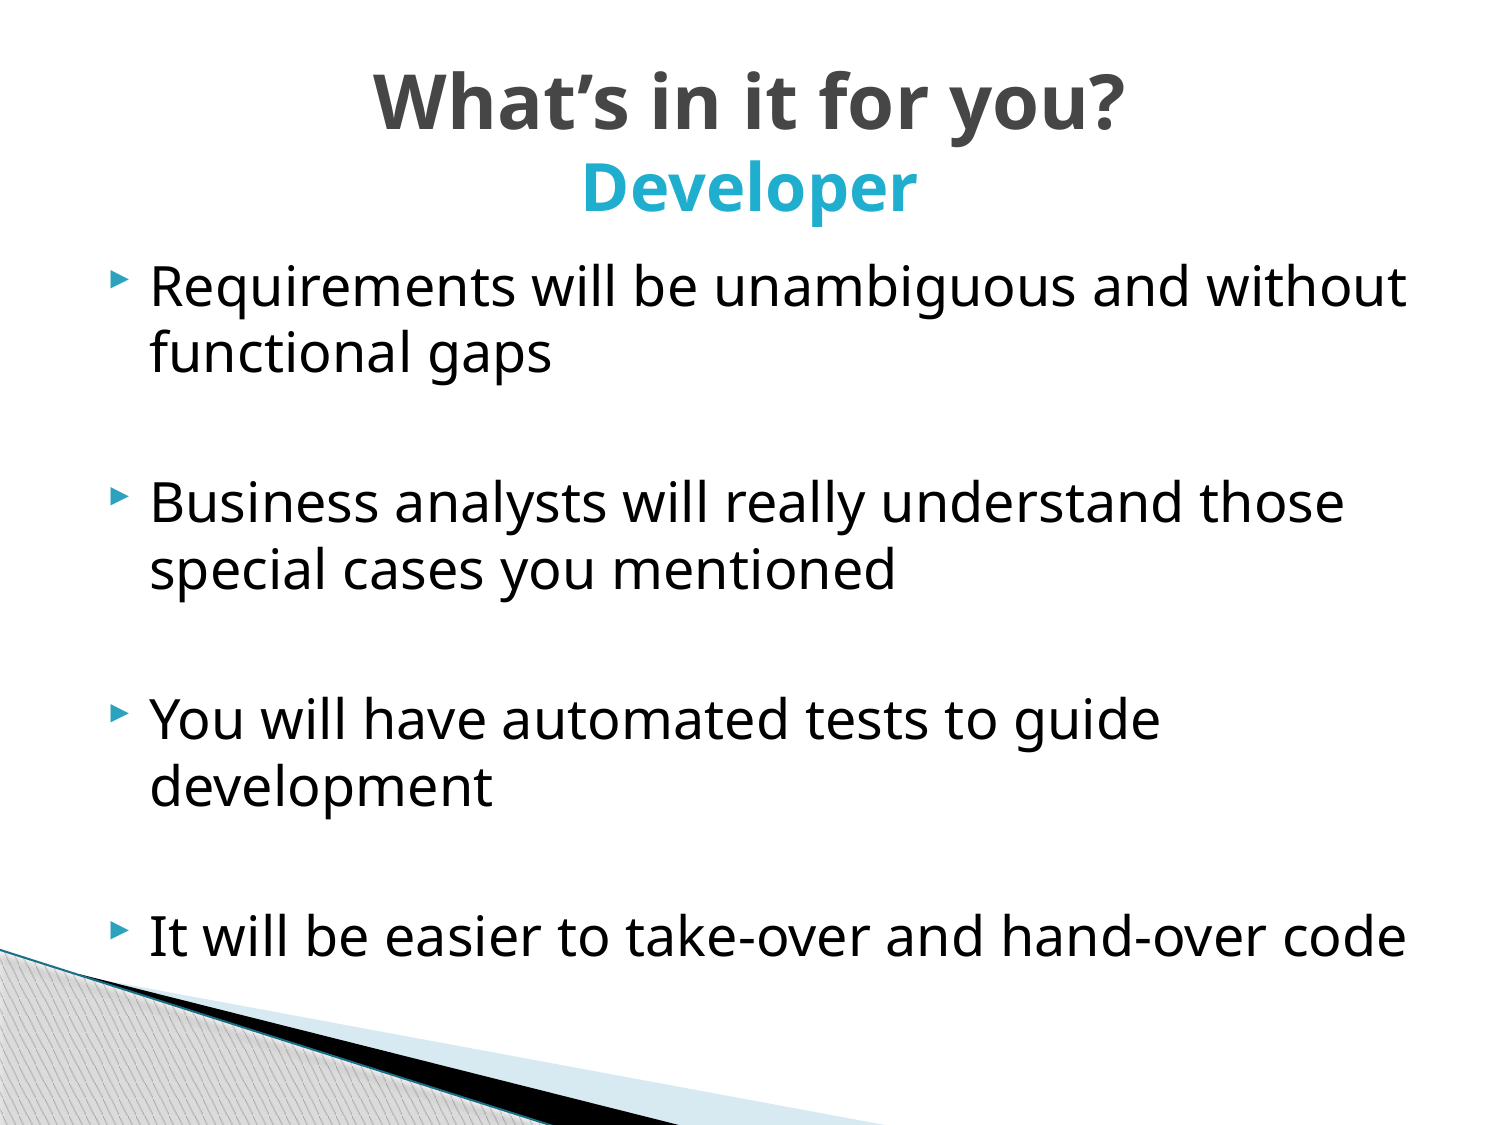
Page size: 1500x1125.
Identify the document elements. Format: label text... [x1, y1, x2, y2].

title What’s in it for you? Developer [75, 45, 1425, 233]
list Requirements will be unambiguous and without functional gaps Business analysts will really understand those special cases you mentioned You will have automated tests to guide development It will be easier to take-over and hand-over code [75, 243, 1425, 986]
